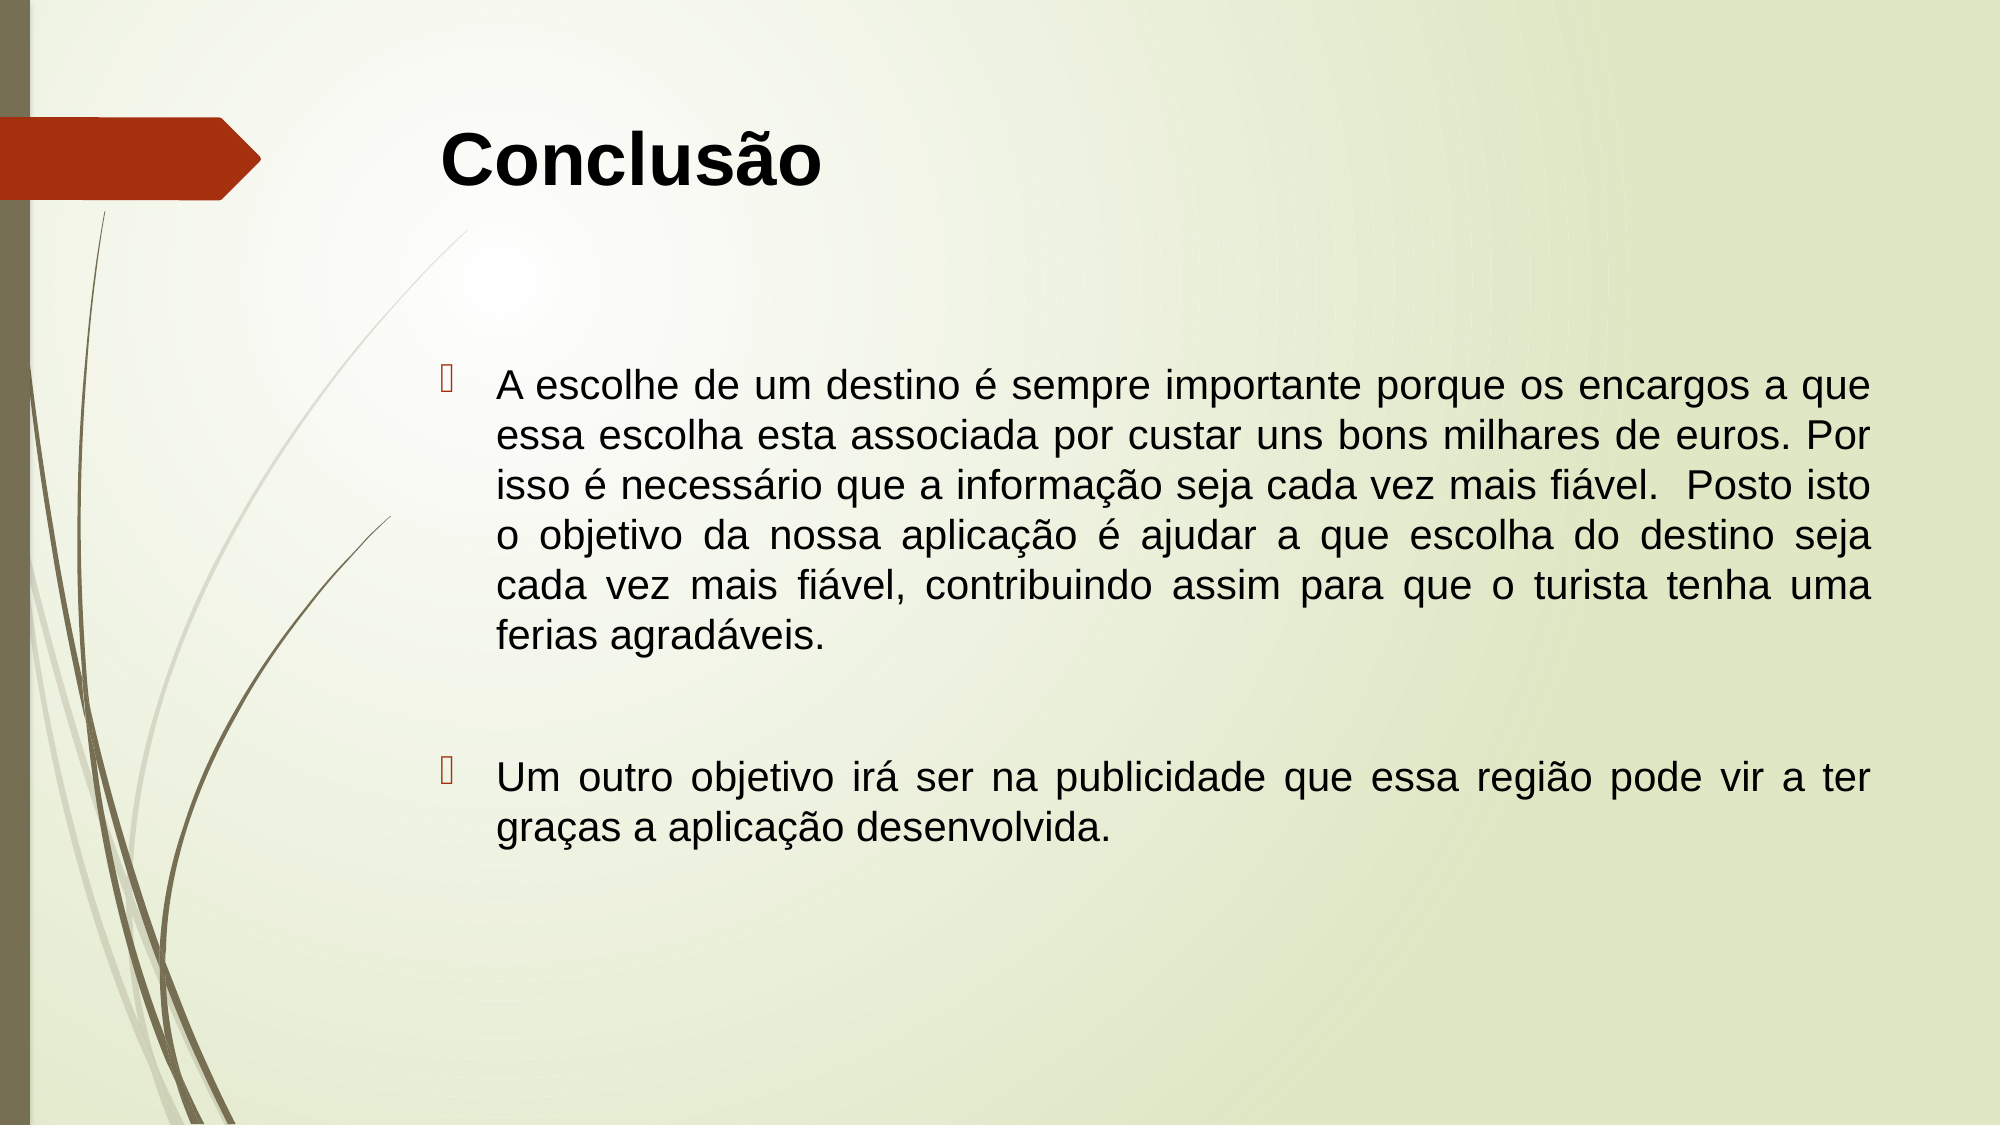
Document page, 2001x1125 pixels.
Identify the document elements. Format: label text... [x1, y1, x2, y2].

title Conclusão [425, 102, 1888, 313]
list A escolhe de um destino é sempre importante porque os encargos a que essa escolha esta associada por custar uns bons milhares de euros. Por isso é necessário que a informação seja cada vez mais fiável. Posto isto o objetivo da nossa aplicação é ajudar a que escolha do destino seja cada vez mais fiável, contribuindo assim para que o turista tenha uma ferias agradáveis. Um outro objetivo irá ser na publicidade que essa região pode vir a ter graças a aplicação desenvolvida. [424, 350, 1888, 970]
